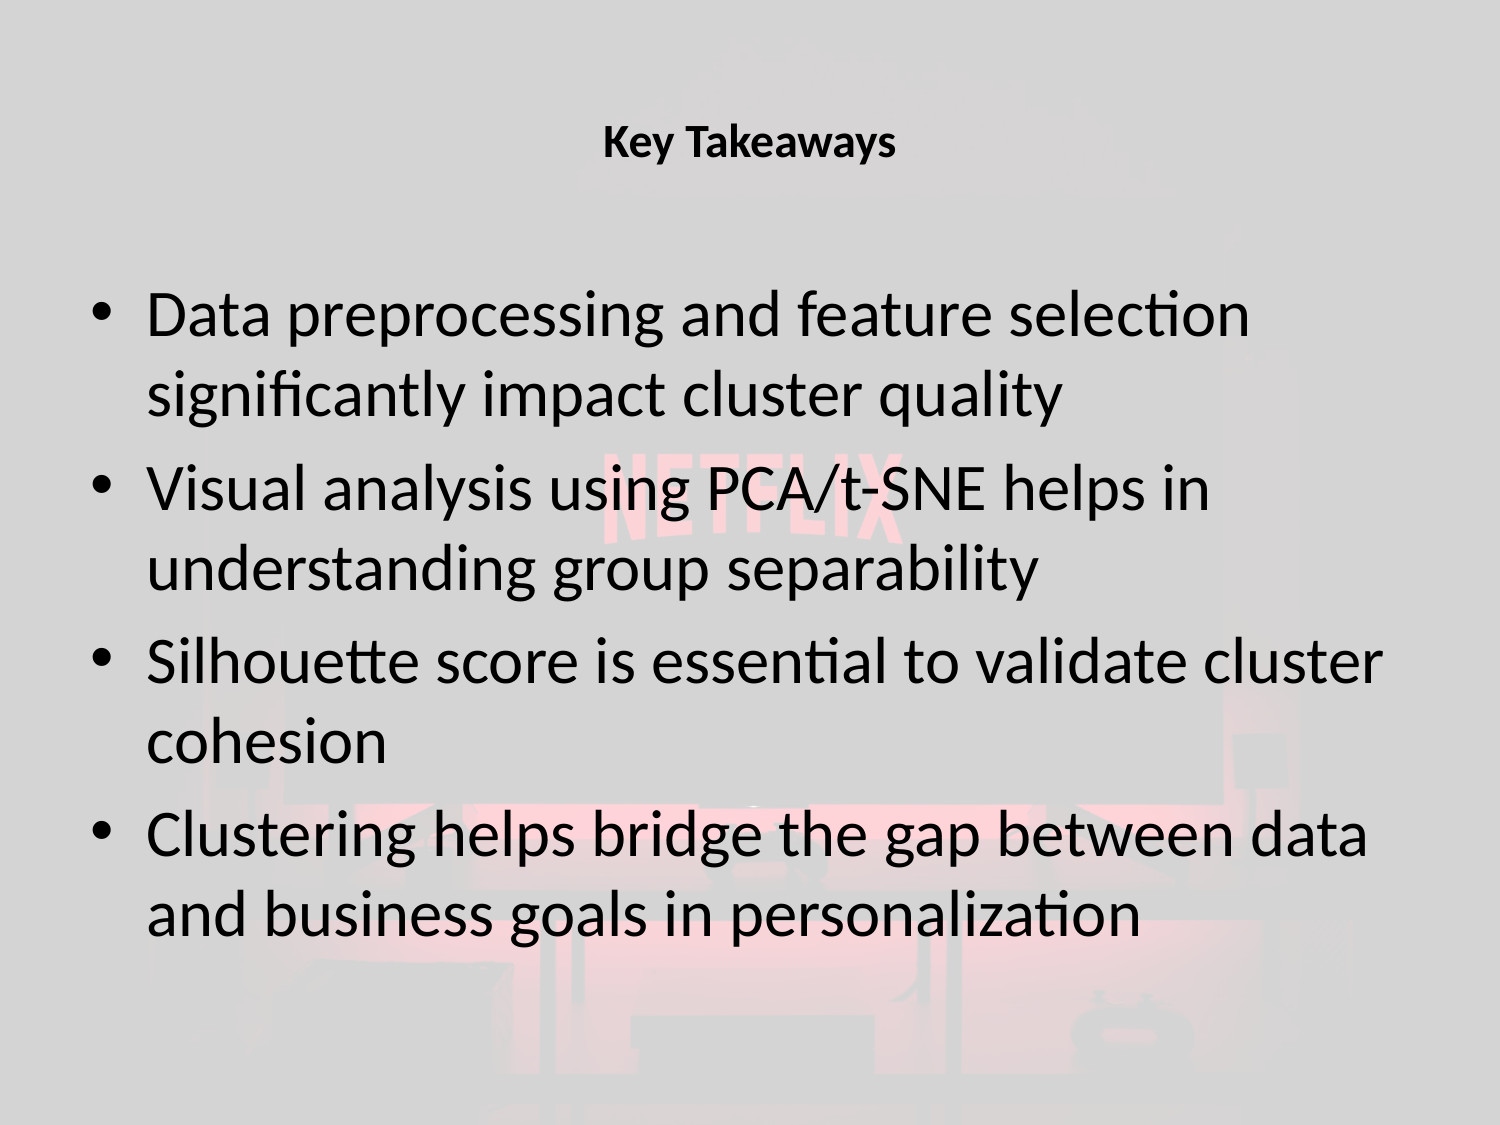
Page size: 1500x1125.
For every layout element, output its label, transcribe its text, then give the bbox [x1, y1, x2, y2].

list Data preprocessing and feature selection significantly impact cluster quality Visual analysis using PCA/t-SNE helps in understanding group separability Silhouette score is essential to validate cluster cohesion Clustering helps bridge the gap between data and business goals in personalization [75, 262, 1425, 1005]
title Key Takeaways [75, 45, 1425, 233]
